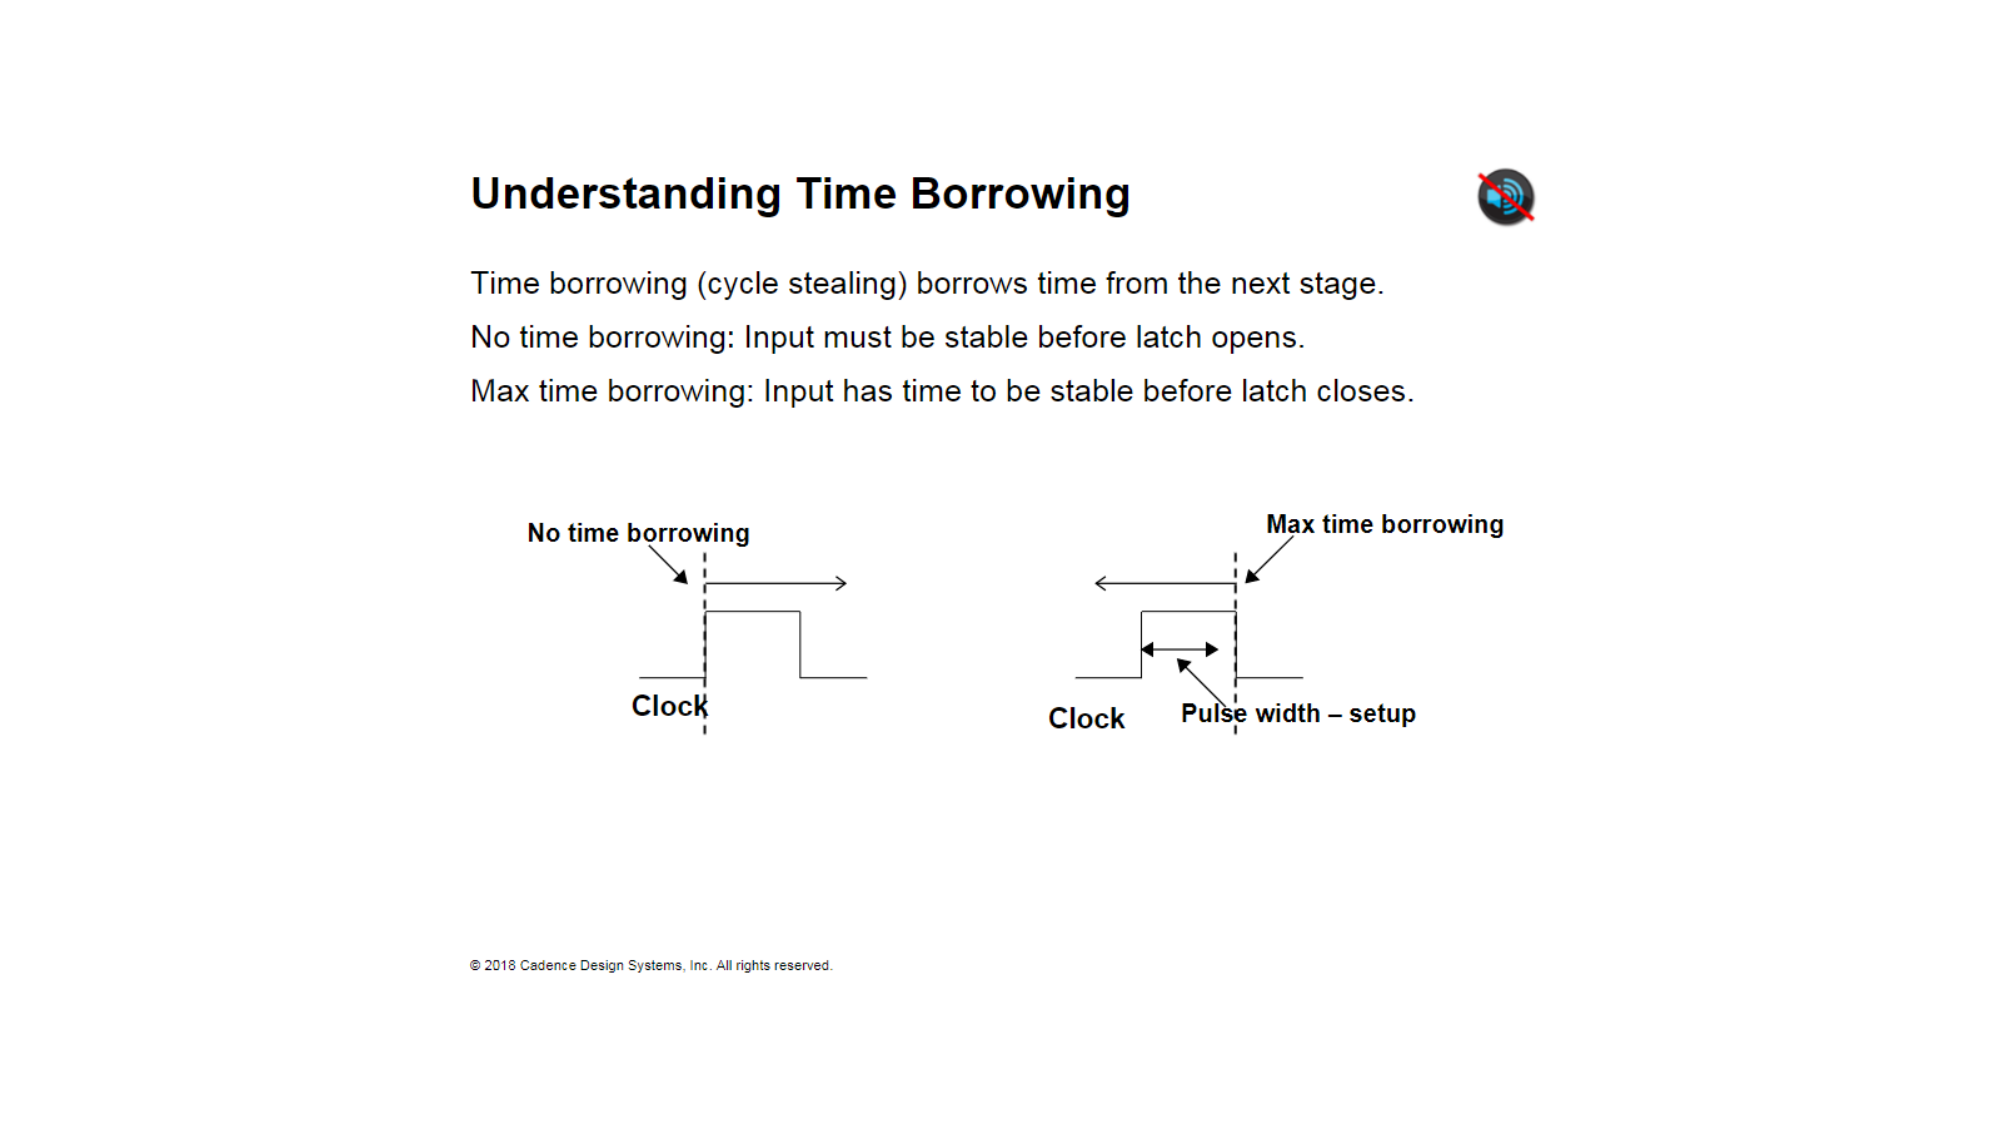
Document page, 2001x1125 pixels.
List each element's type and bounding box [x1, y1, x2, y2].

picture [434, 141, 1565, 984]
